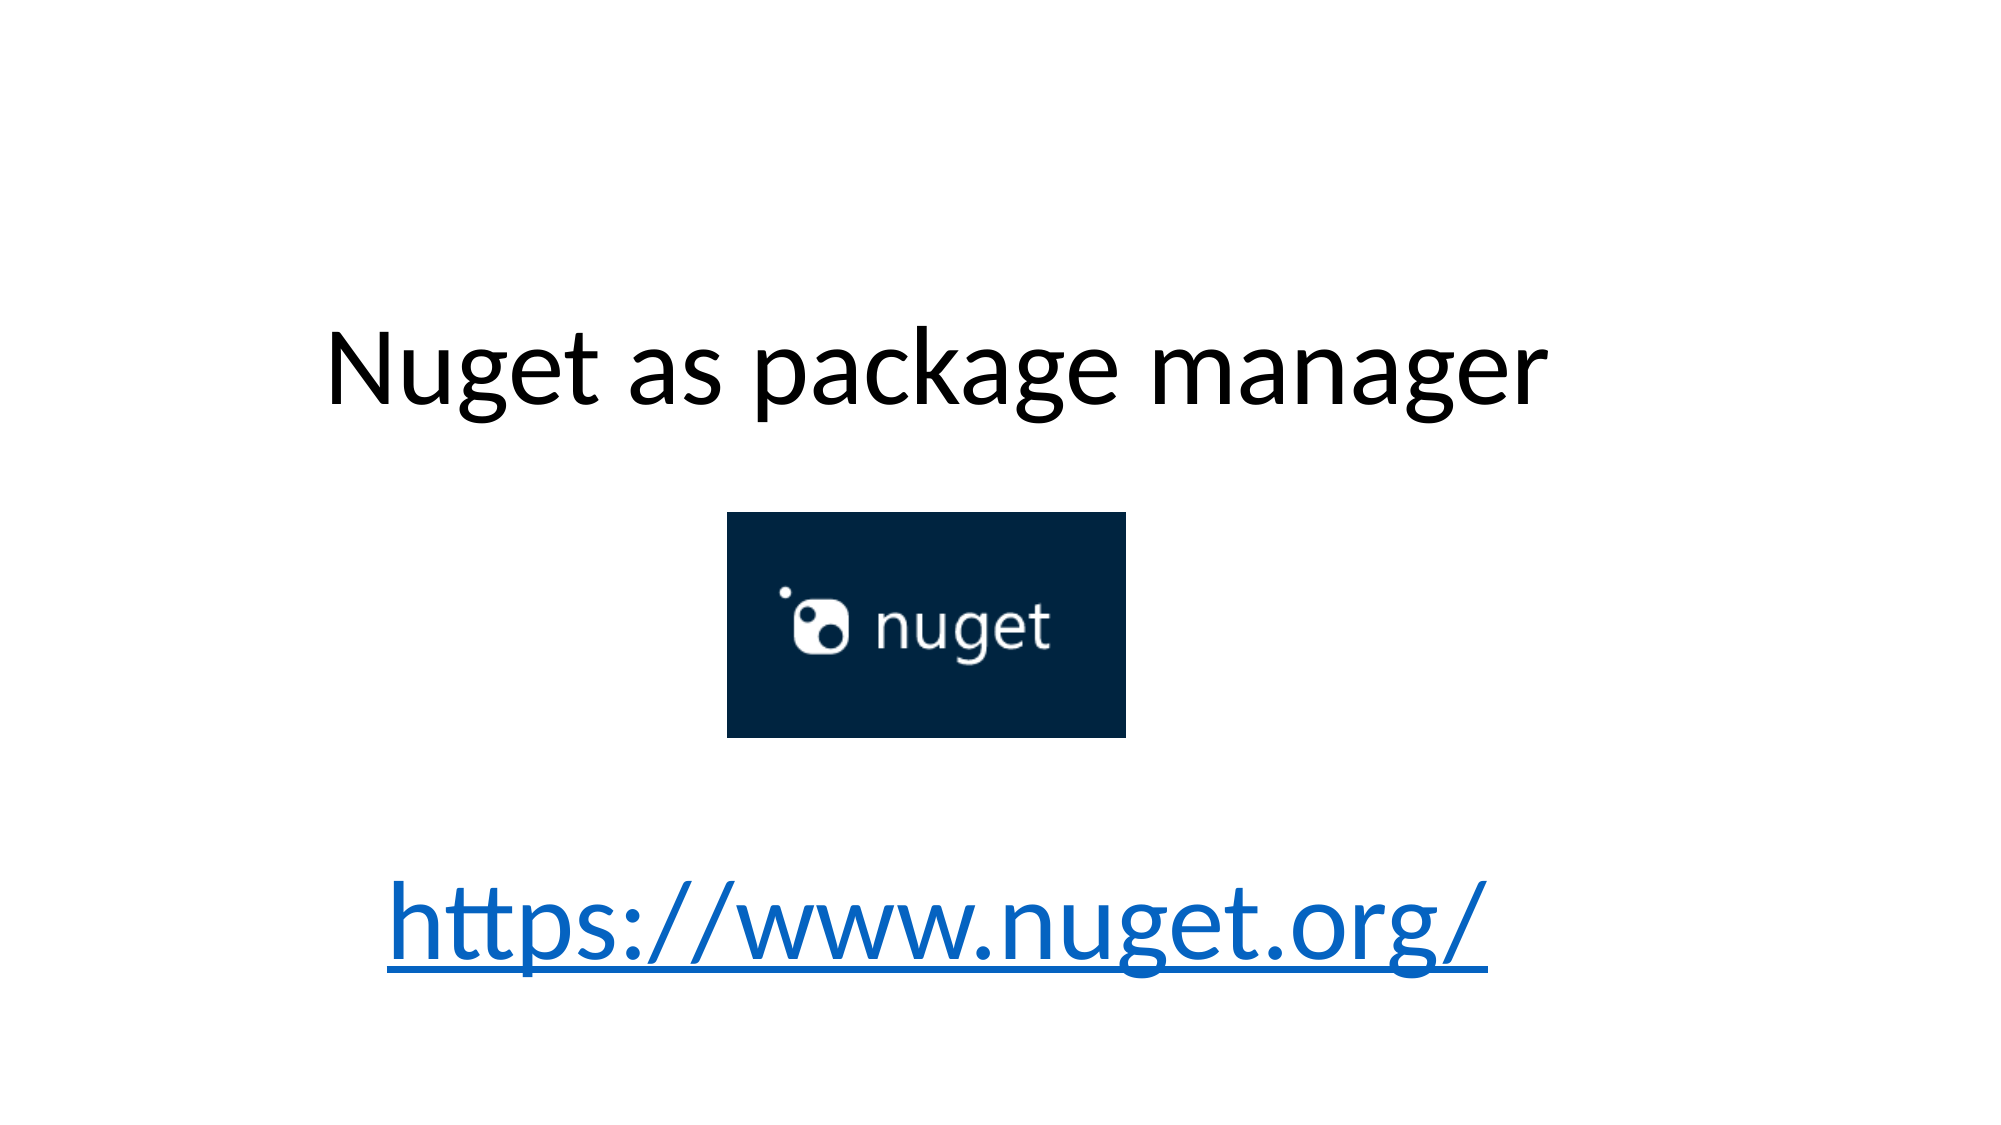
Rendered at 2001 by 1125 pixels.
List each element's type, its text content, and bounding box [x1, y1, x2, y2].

picture [726, 512, 1126, 738]
text_box https://www.nuget.org/ [371, 839, 1690, 990]
list Nuget as package manager [310, 299, 1863, 1014]
